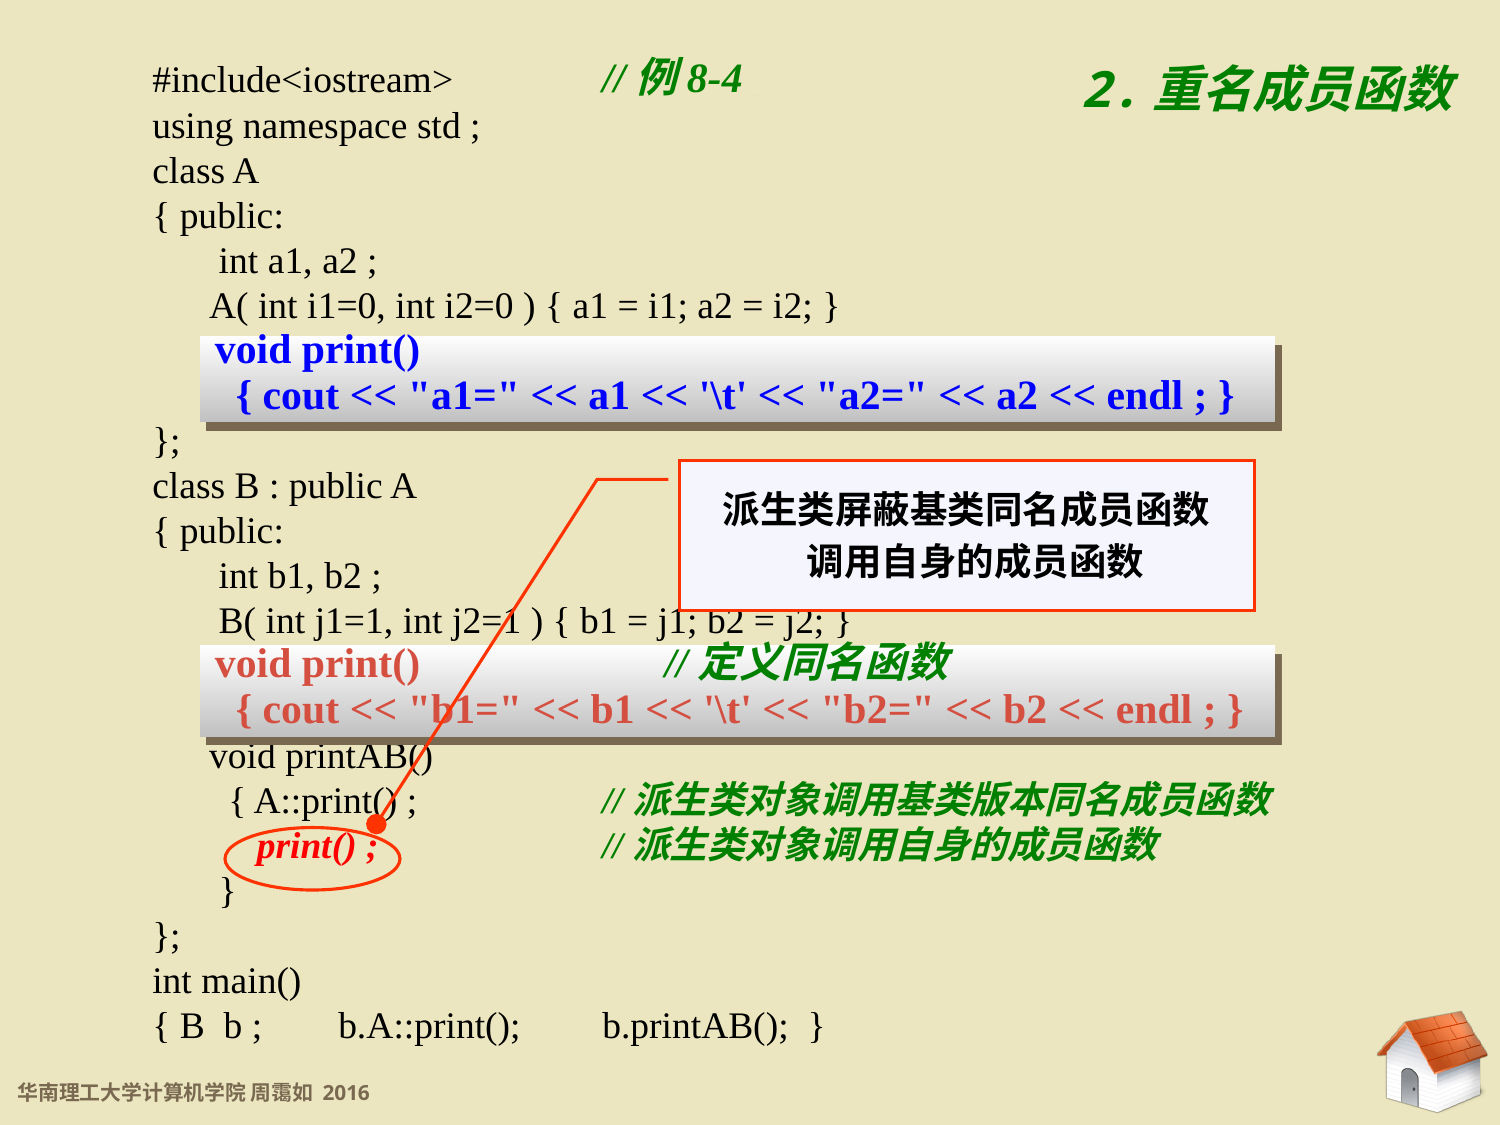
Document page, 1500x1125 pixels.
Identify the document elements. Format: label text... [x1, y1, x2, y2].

text_box [225, 827, 400, 891]
text_box 派生类屏蔽基类同名成员函数 调用自身的成员函数 [679, 460, 1255, 611]
text_box 派生类屏蔽基类同名成员函数 调用自身的成员函数 [366, 479, 667, 835]
text_box 2.重名成员函数 [1065, 49, 1468, 125]
title 8.2.2 重名成员 [137, 87, 1375, 275]
text_box void print() { cout << "a1=" << a1 << '\t' << "a2=" << a2 << endl ; } [200, 336, 1275, 422]
text_box void print() //定义同名函数 { cout << "b1=" << b1 << '\t' << "b2=" << b2 << endl ; } [433, 645, 1275, 737]
picture [1375, 999, 1488, 1124]
text_box #include<iostream> //例8-4 using namespace std ; class A { public: int a1, a2 ; A( int i1=0, int i2=0 ) { a1 = i1; a2 = i2; } void print() { cout << "a1=" << a1 << '\t' << "a2=" << a2 << endl ; } }; class B : public A { public: int b1, b2 ; B( int j1=1, int j2=1 ) { b1 = j1; b2 = j2; } void print() //定义同名函数 { cout << "b1=" << b1 << '\t' << "b2=" << b2 << endl ; } void printAB() { A::print() ; //派生类对象调用基类版本同名成员函数 print() ; //派生类对象调用自身的成员函数 } }; int main() { B b ; b.A::print(); b.printAB(); } [137, 275, 1300, 1054]
text_box void print() //定义同名函数 { cout << "b1=" << b1 << '\t' << "b2=" << b2 << endl ; } [200, 645, 490, 737]
text_box #include<iostream> //例8-4 using namespace std ; class A { public: int a1, a2 ; A( int i1=0, int i2=0 ) { a1 = i1; a2 = i2; } void print() { cout << "a1=" << a1 << '\t' << "a2=" << a2 << endl ; } }; class B : public A { public: int b1, b2 ; B( int j1=1, int j2=1 ) { b1 = j1; b2 = j2; } void print() //定义同名函数 { cout << "b1=" << b1 << '\t' << "b2=" << b2 << endl ; } void printAB() { A::print() ; //派生类对象调用基类版本同名成员函数 print() ; //派生类对象调用自身的成员函数 } }; int main() { B b ; b.A::print(); b.printAB(); } [137, 43, 1300, 87]
